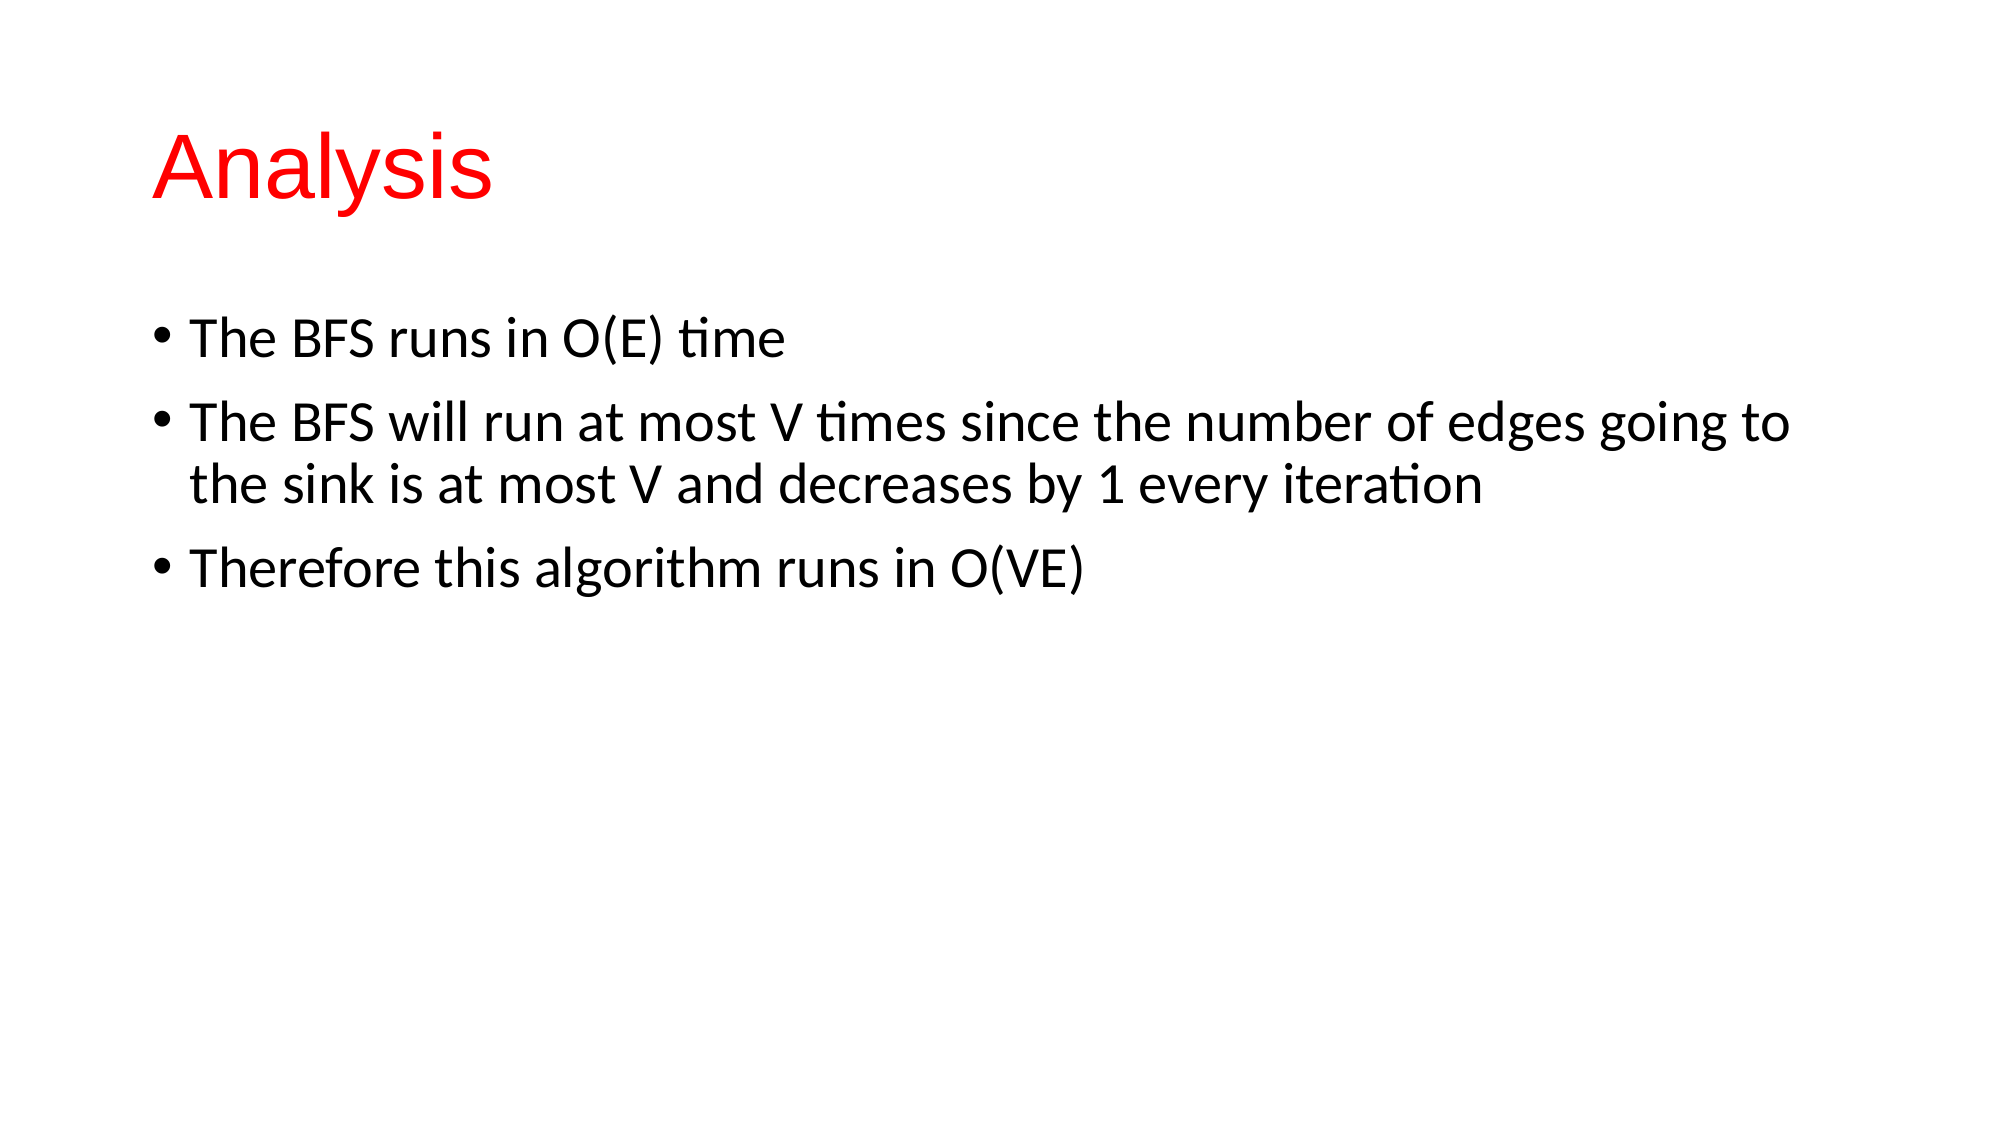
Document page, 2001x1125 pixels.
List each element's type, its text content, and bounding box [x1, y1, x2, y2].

title Analysis [137, 59, 1863, 278]
list The BFS runs in O(E) time The BFS will run at most V times since the number of edges going to the sink is at most V and decreases by 1 every iteration Therefore this algorithm runs in O(VE) [137, 299, 1863, 1014]
